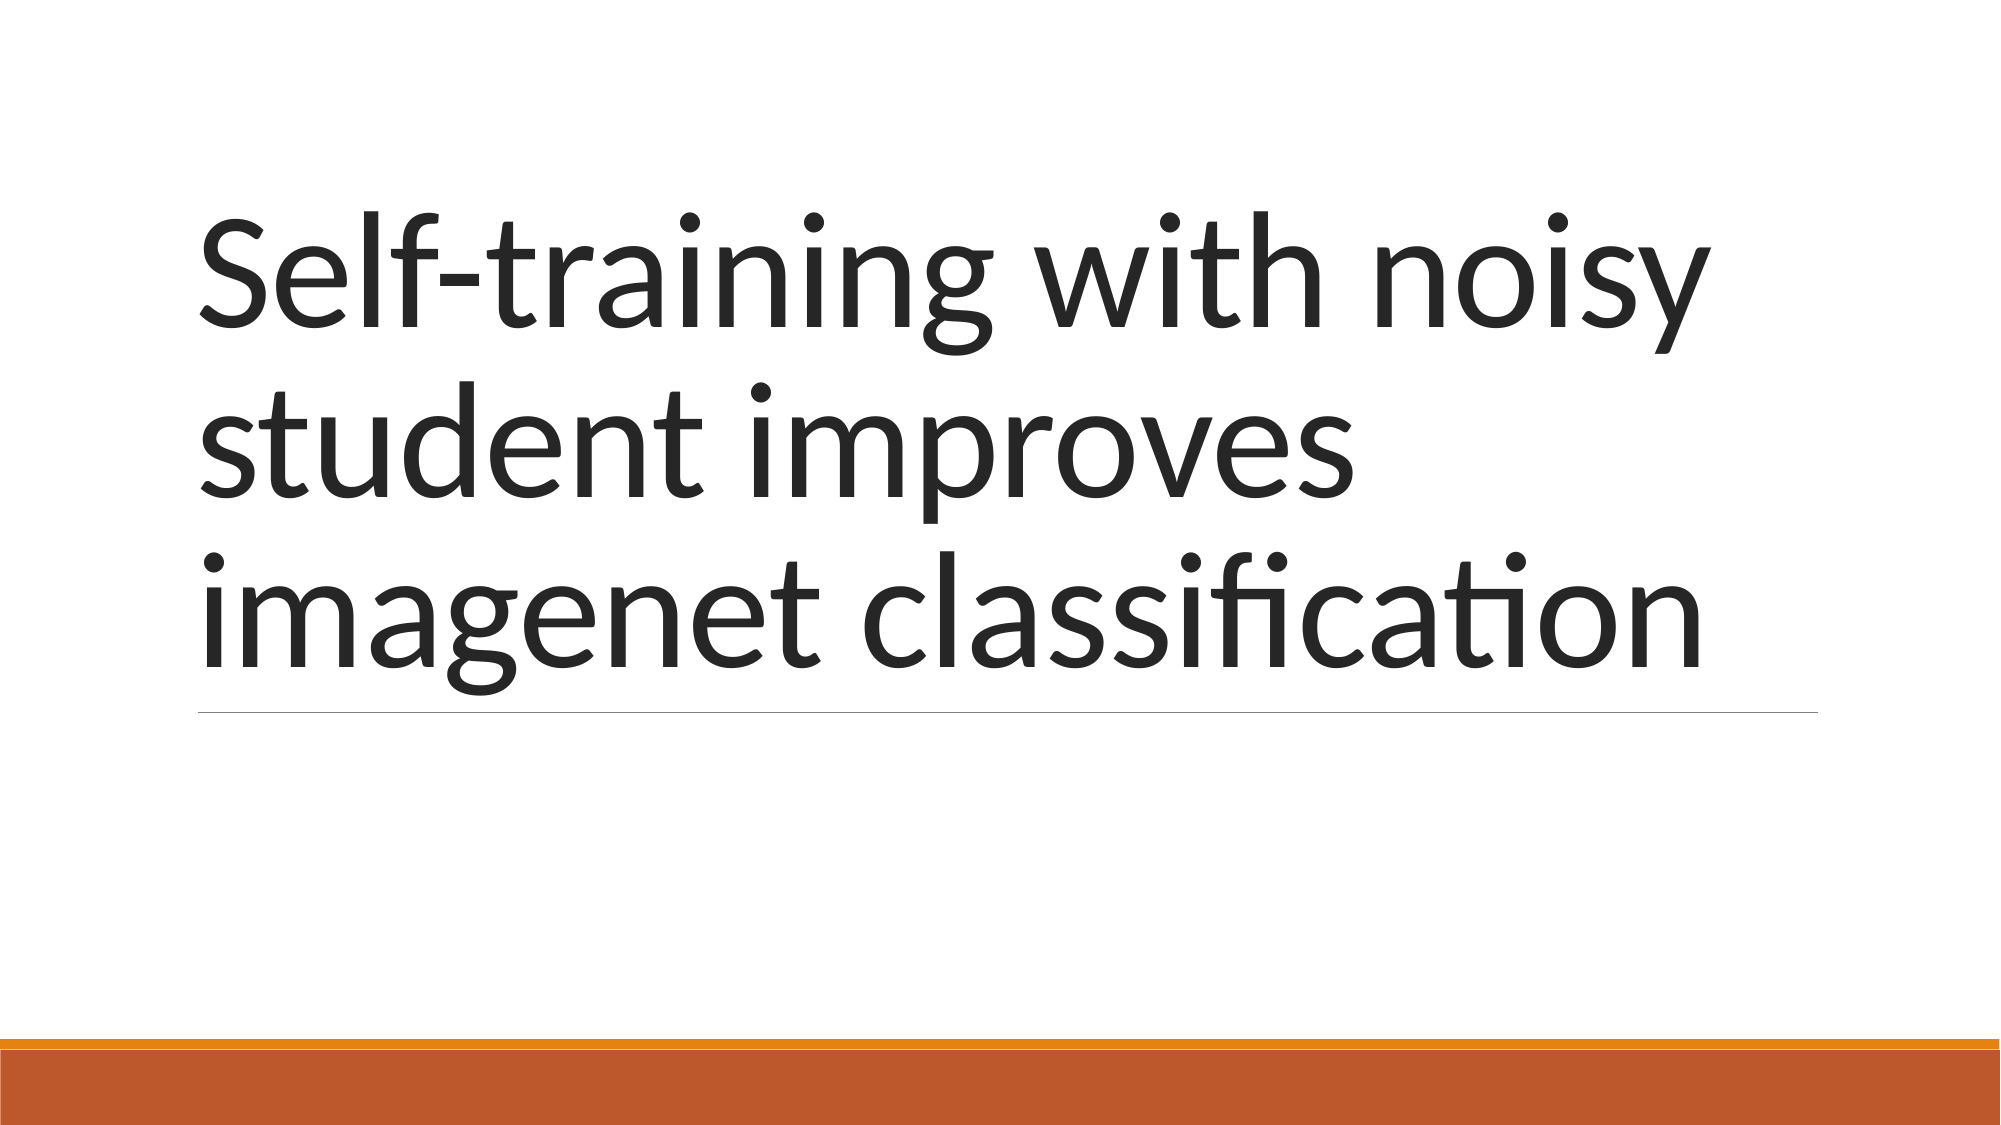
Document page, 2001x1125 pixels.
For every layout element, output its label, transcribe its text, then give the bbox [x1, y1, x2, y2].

title Self-training with noisy student improves imagenet classification [180, 124, 1830, 710]
